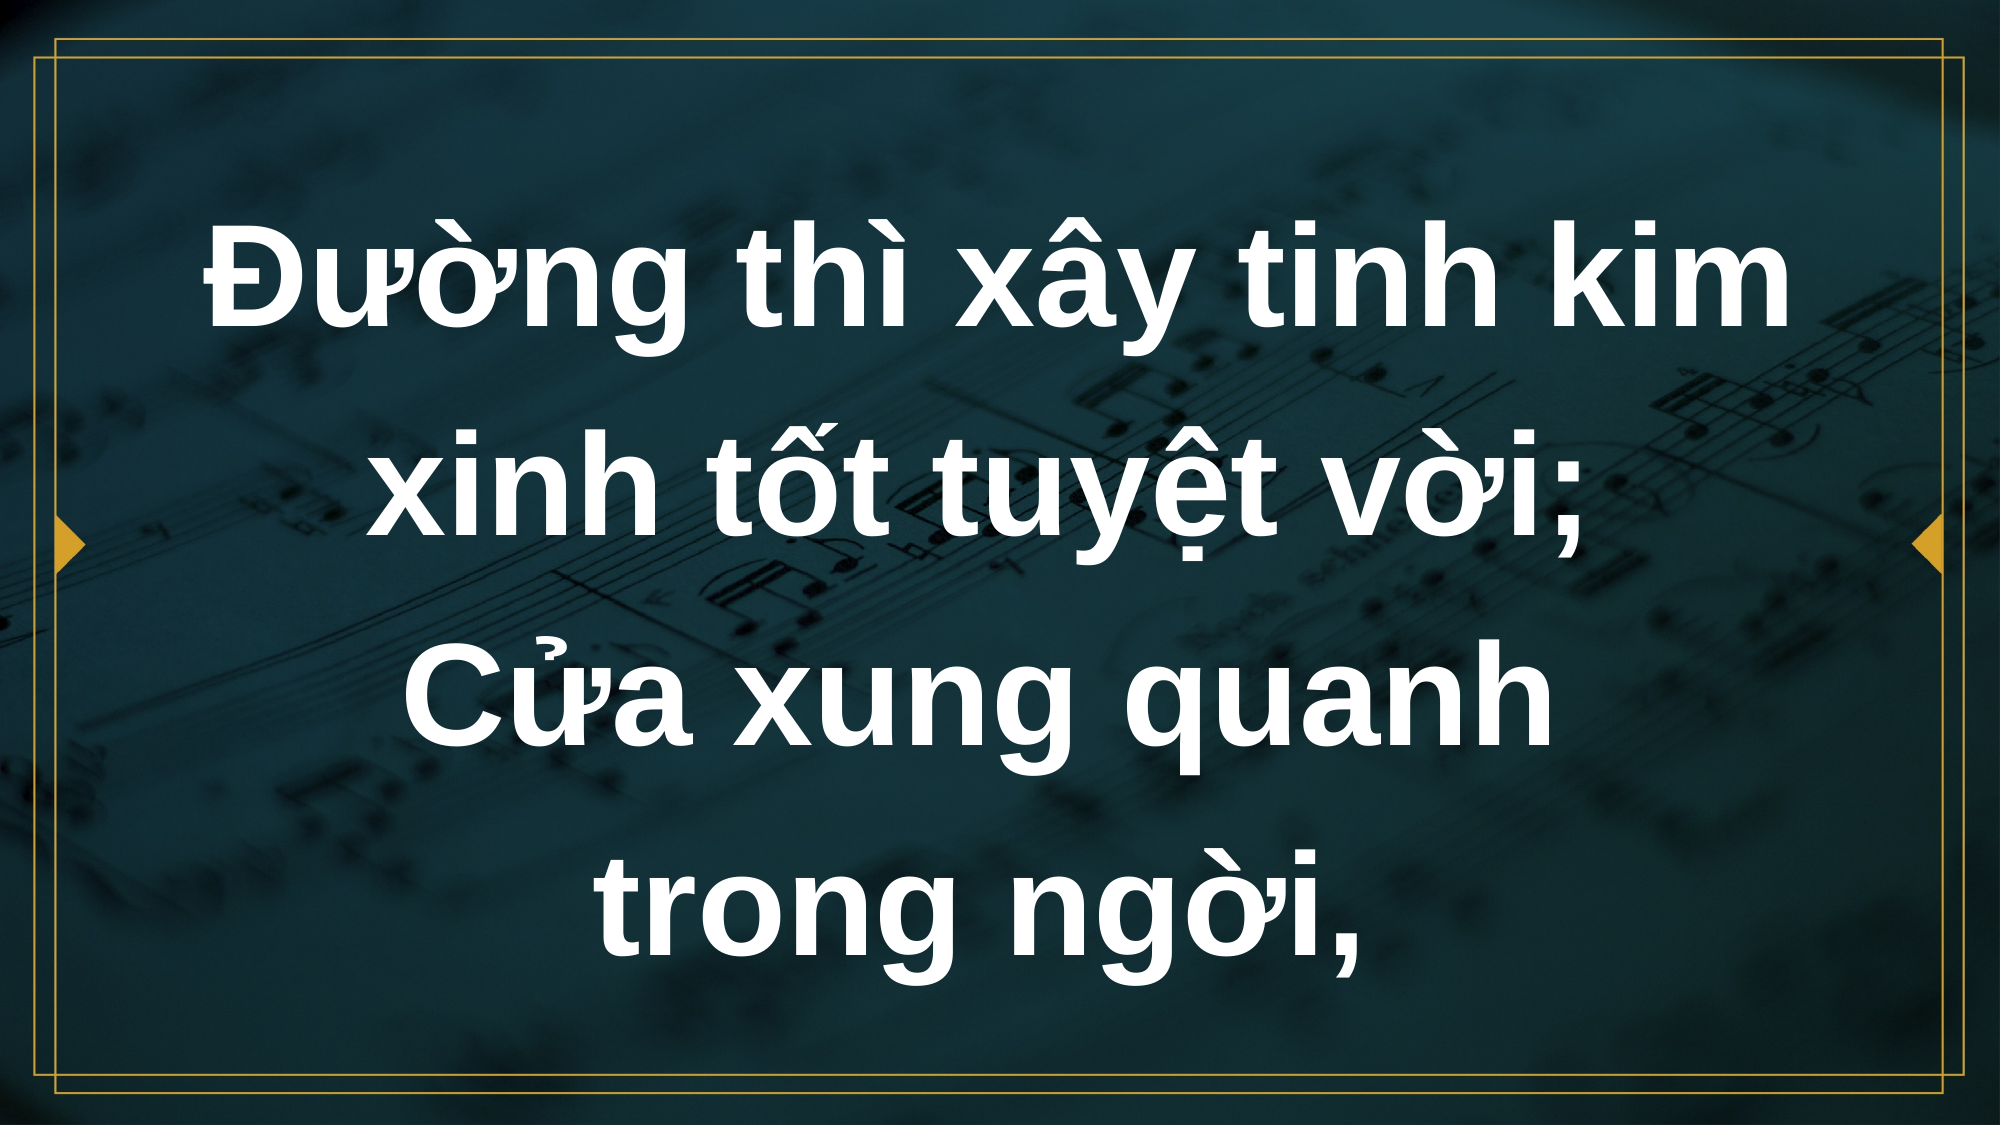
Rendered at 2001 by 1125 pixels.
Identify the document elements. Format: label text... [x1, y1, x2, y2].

picture [0, 0, 2000, 1125]
title Đường thì xây tinh kim xinh tốt tuyệt vời; Cửa xung quanh trong ngời, [55, 53, 1945, 1077]
